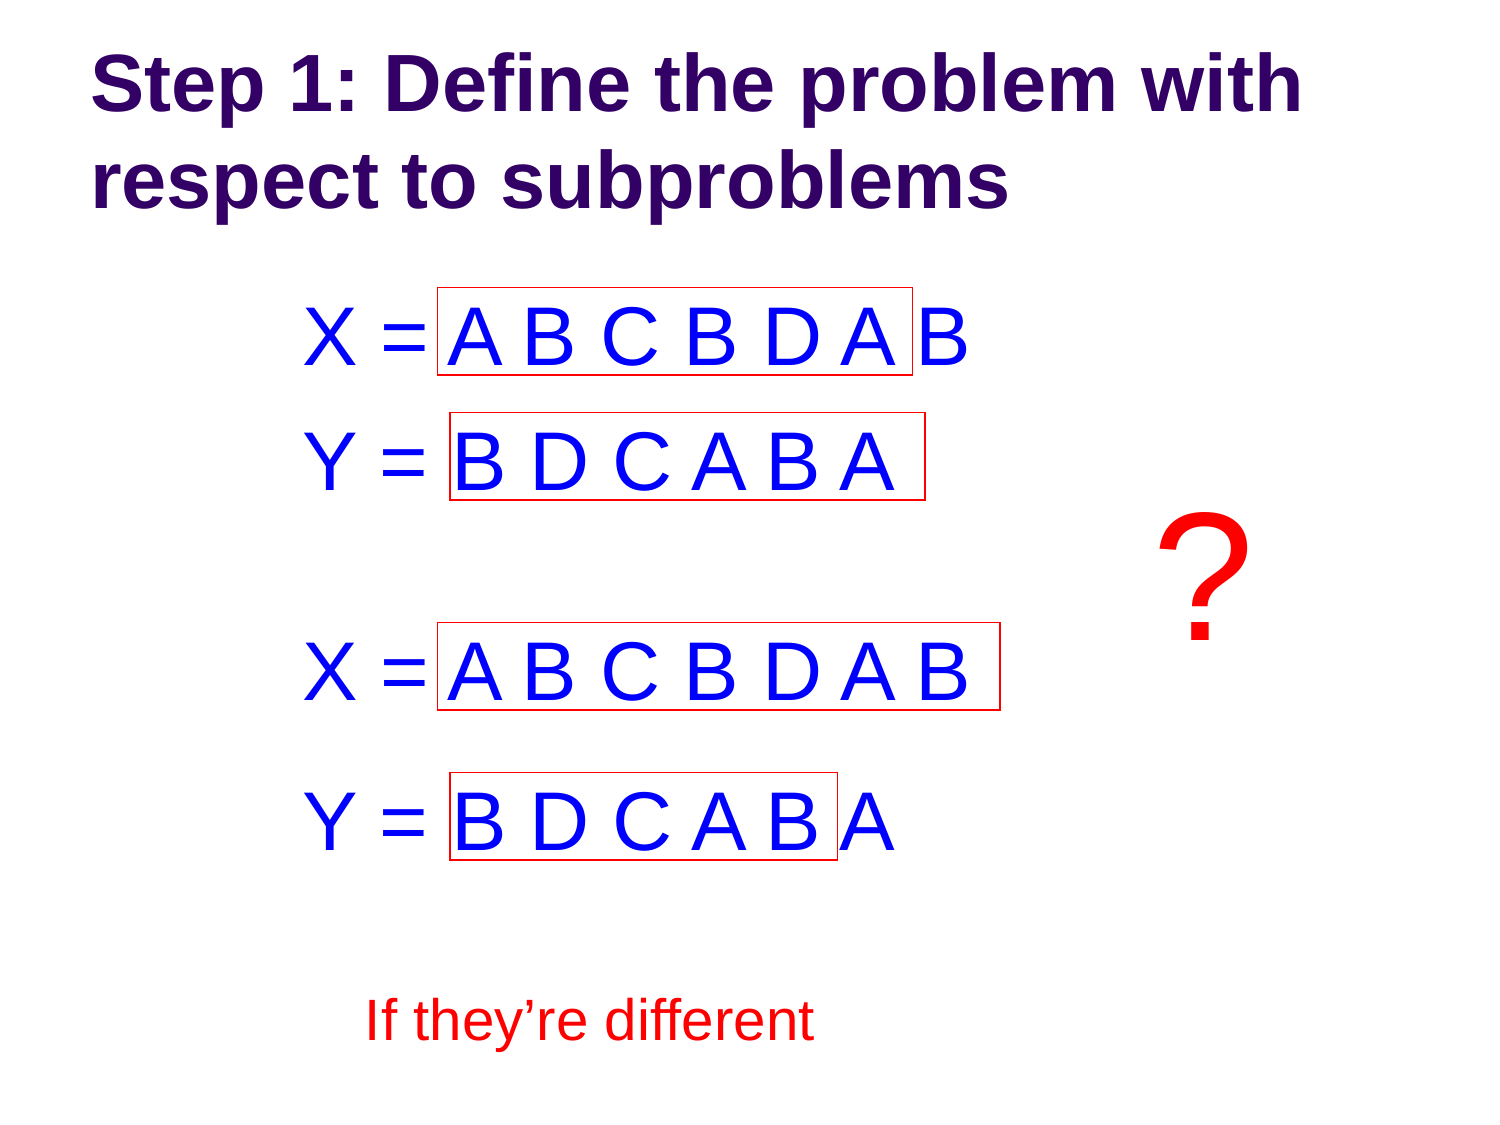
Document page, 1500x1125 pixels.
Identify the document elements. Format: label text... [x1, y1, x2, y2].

text_box X = A B C B D A B [287, 275, 1013, 390]
text_box X = A B C B D A B [287, 609, 1013, 725]
text_box [437, 622, 1000, 710]
text_box If they’re different [349, 975, 888, 1060]
text_box ? [1137, 449, 1438, 685]
text_box Y = B D C A B A [287, 759, 1063, 875]
text_box [437, 287, 913, 375]
text_box [449, 772, 838, 860]
text_box [450, 412, 925, 500]
text_box Y = B D C A B A [287, 399, 1063, 515]
title Step 1: Define the problem with respect to subproblems [75, 20, 1425, 233]
